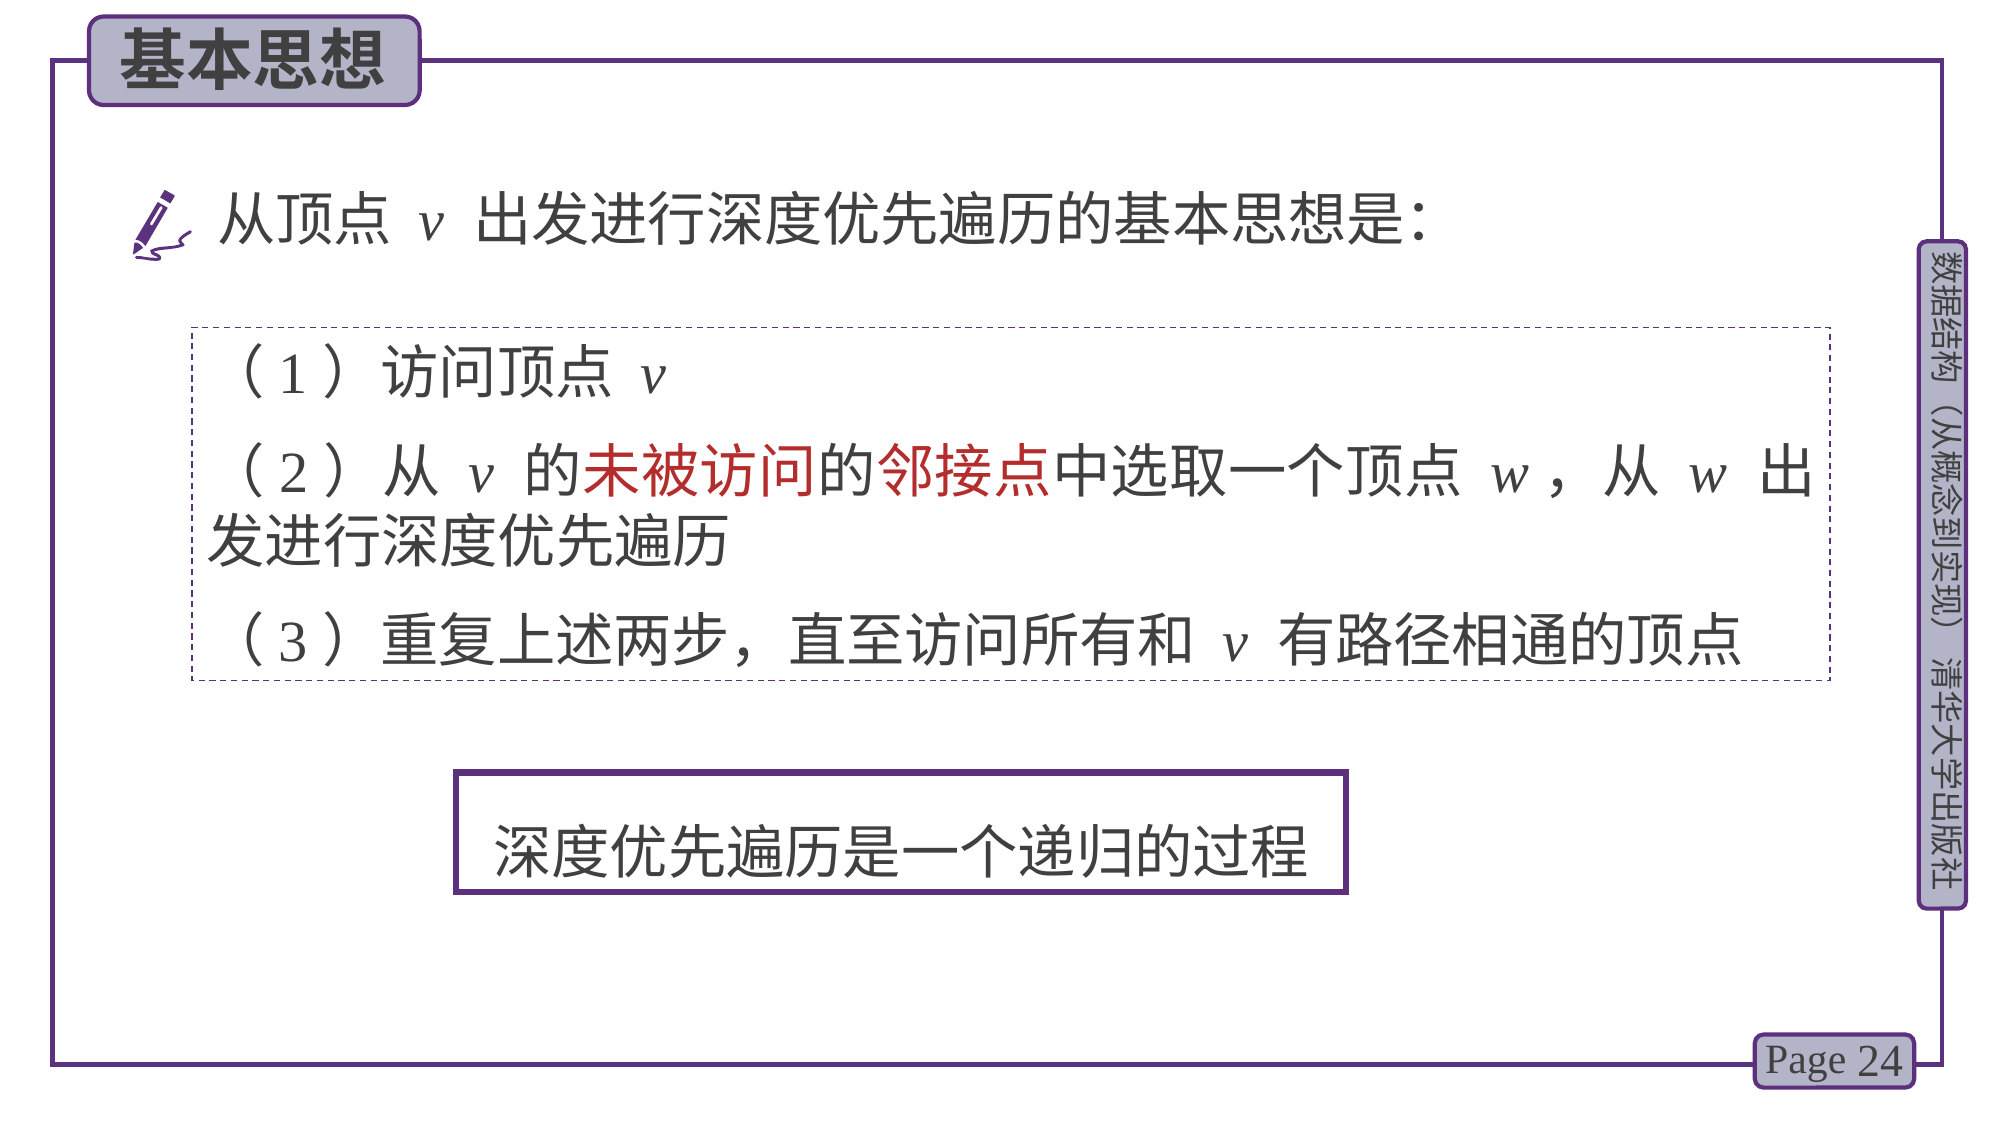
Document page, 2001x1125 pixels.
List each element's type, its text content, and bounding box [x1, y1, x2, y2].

text_box （1）访问顶点 v （2）从 v 的未被访问的邻接点中选取一个顶点 w，从 w 出发进行深度优先遍历 （3）重复上述两步，直至访问所有和 v 有路径相通的顶点 [191, 327, 1830, 681]
text_box 基本思想 [104, 10, 420, 105]
text_box 深度优先遍历是一个递归的过程 [456, 772, 1347, 892]
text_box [132, 189, 192, 261]
text_box [87, 15, 411, 107]
text_box 从顶点 v 出发进行深度优先遍历的基本思想是： [202, 174, 1600, 260]
